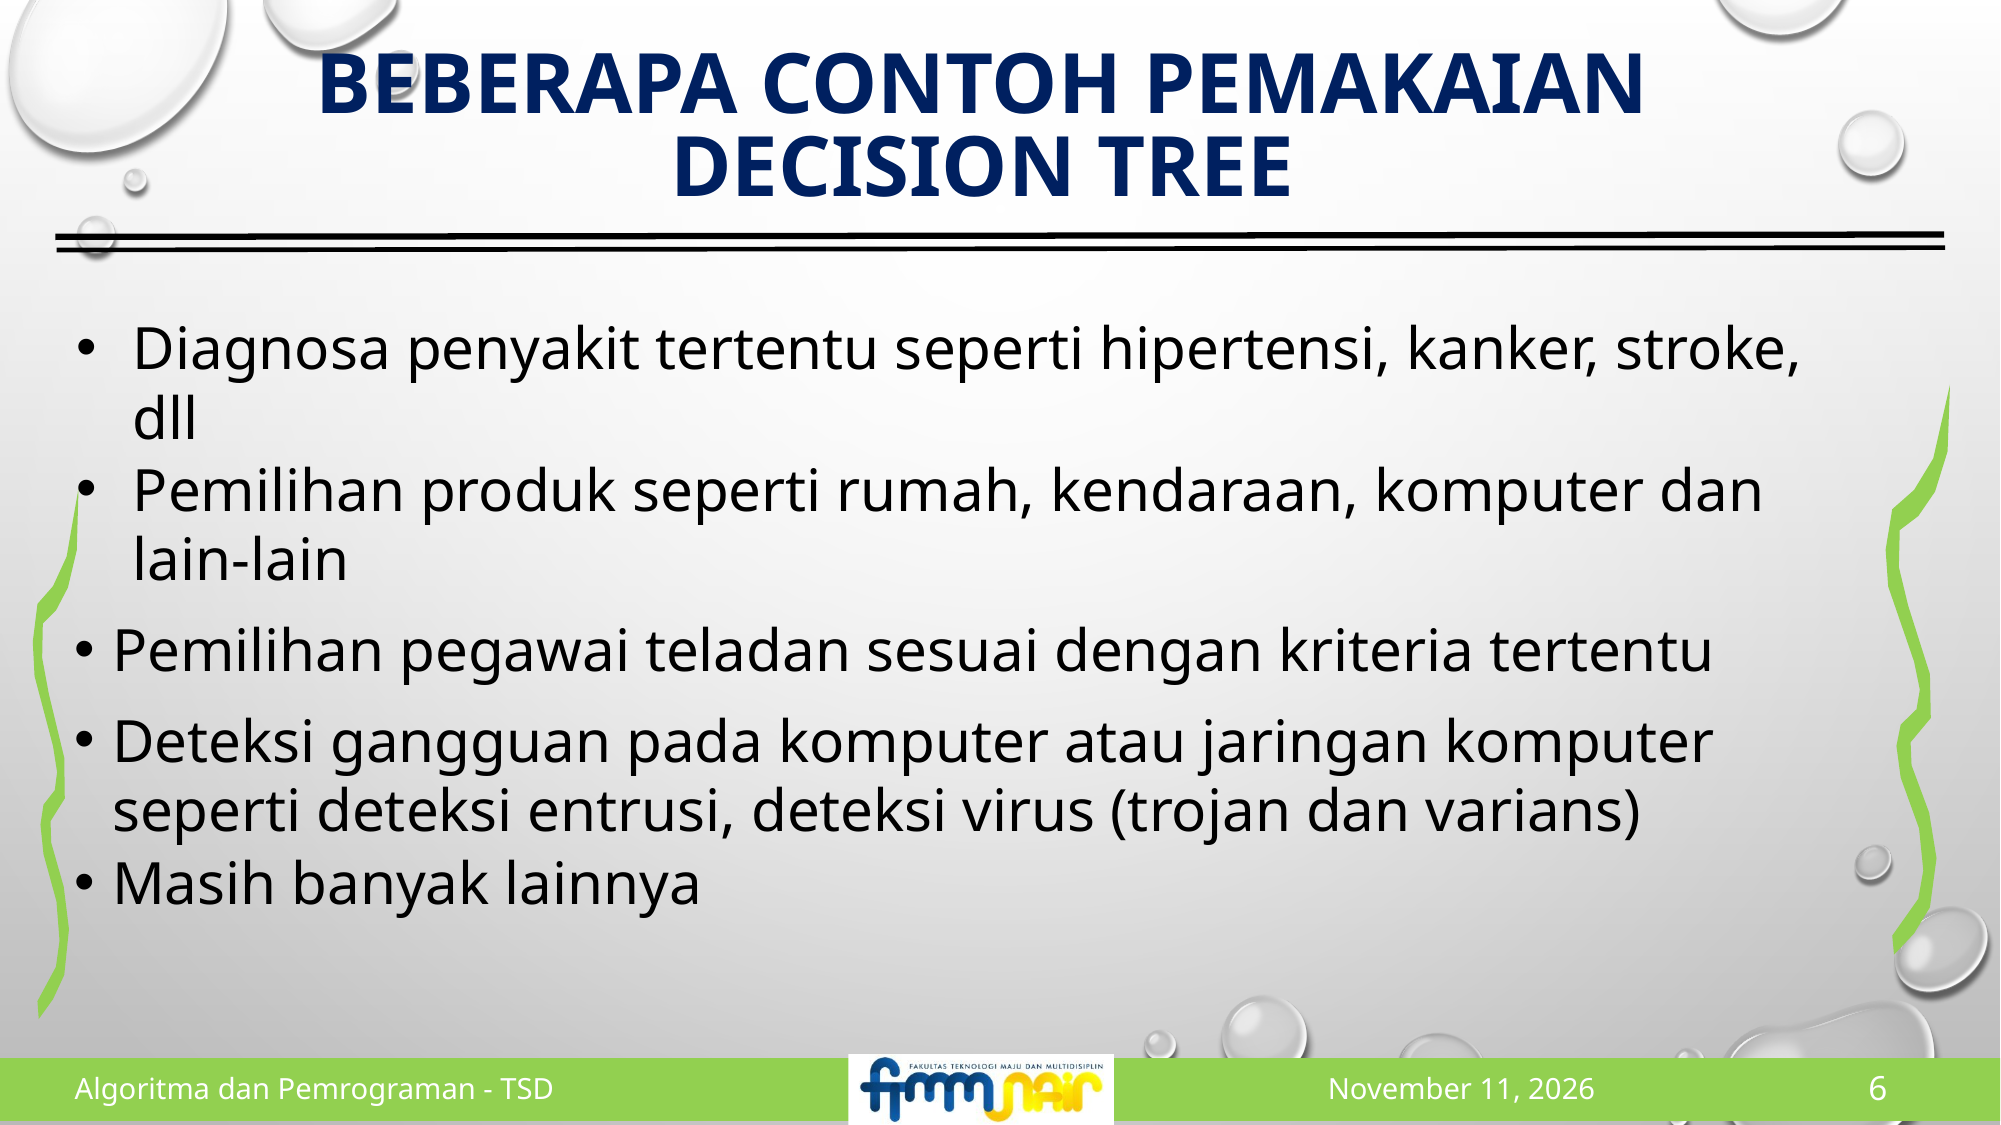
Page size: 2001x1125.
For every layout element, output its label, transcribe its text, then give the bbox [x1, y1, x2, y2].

list Diagnosa penyakit tertentu seperti hipertensi, kanker, stroke, dll Pemilihan produk seperti rumah, kendaraan, komputer dan lain-lain Pemilihan pegawai teladan sesuai dengan kriteria tertentu Deteksi gangguan pada komputer atau jaringan komputer seperti deteksi entrusi, deteksi virus (trojan dan varians) Masih banyak lainnya [59, 303, 1922, 1055]
title Beberapa contoh pemakaian Decision Tree [131, 40, 1832, 219]
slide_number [1223, 1059, 1701, 1121]
slide_number 5 [1714, 1059, 1903, 1121]
footer Algoritma dan Pemrograman - TSD [59, 1059, 1223, 1121]
picture [0, 1121, 2000, 1125]
picture [0, 0, 2000, 1059]
